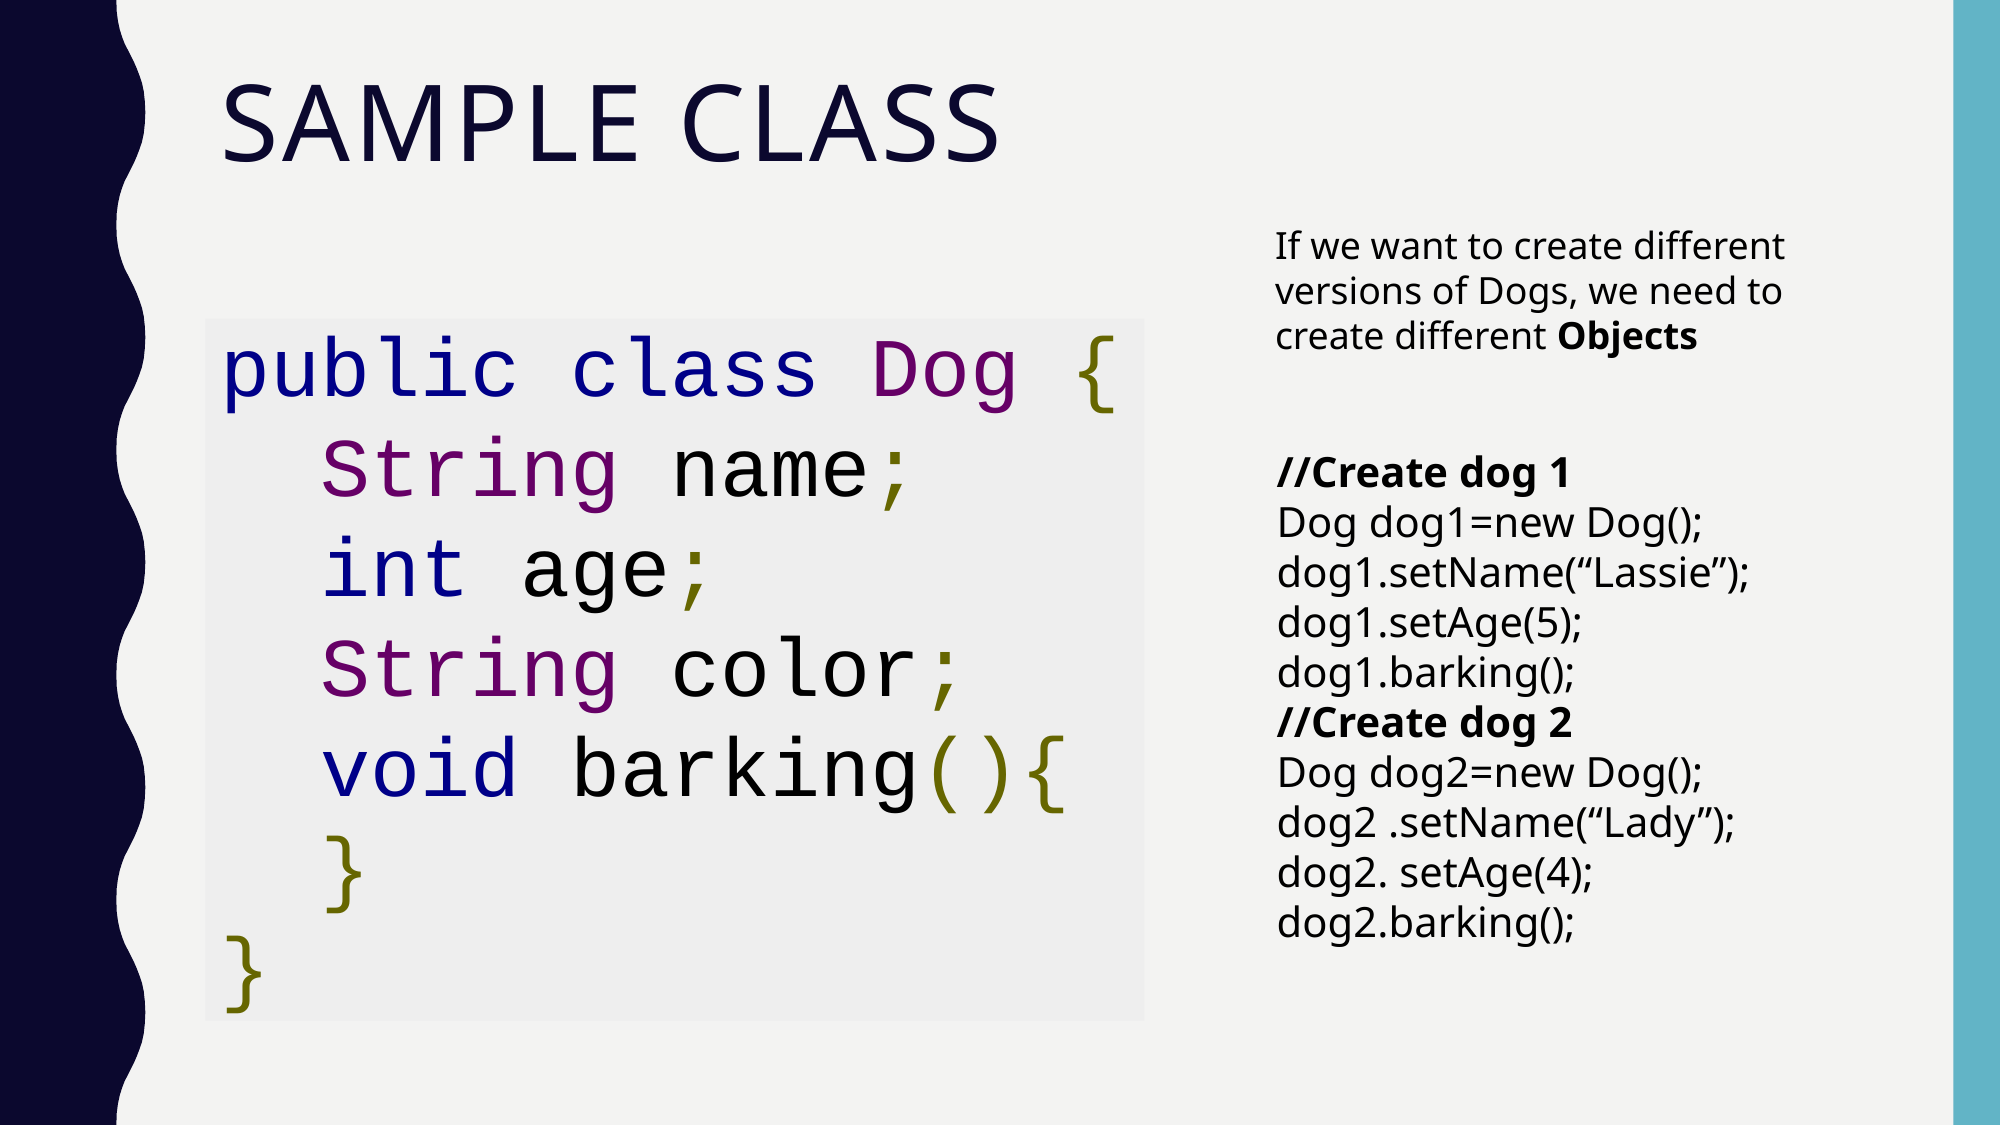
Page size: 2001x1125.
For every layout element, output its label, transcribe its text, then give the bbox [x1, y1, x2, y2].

text_box //Create dog 1 Dog dog1=new Dog(); dog1.setName(“Lassie”); dog1.setAge(5); dog1.barking(); //Create dog 2 Dog dog2=new Dog(); dog2 .setName(“Lady”); dog2. setAge(4); dog2.barking(); [1261, 438, 1945, 1054]
list public class Dog { String name; int age; String color; void barking(){ } } [205, 318, 1145, 1021]
title Sample Class [205, 62, 1875, 308]
text_box If we want to create different versions of Dogs, we need to create different Objects [1260, 214, 1910, 364]
